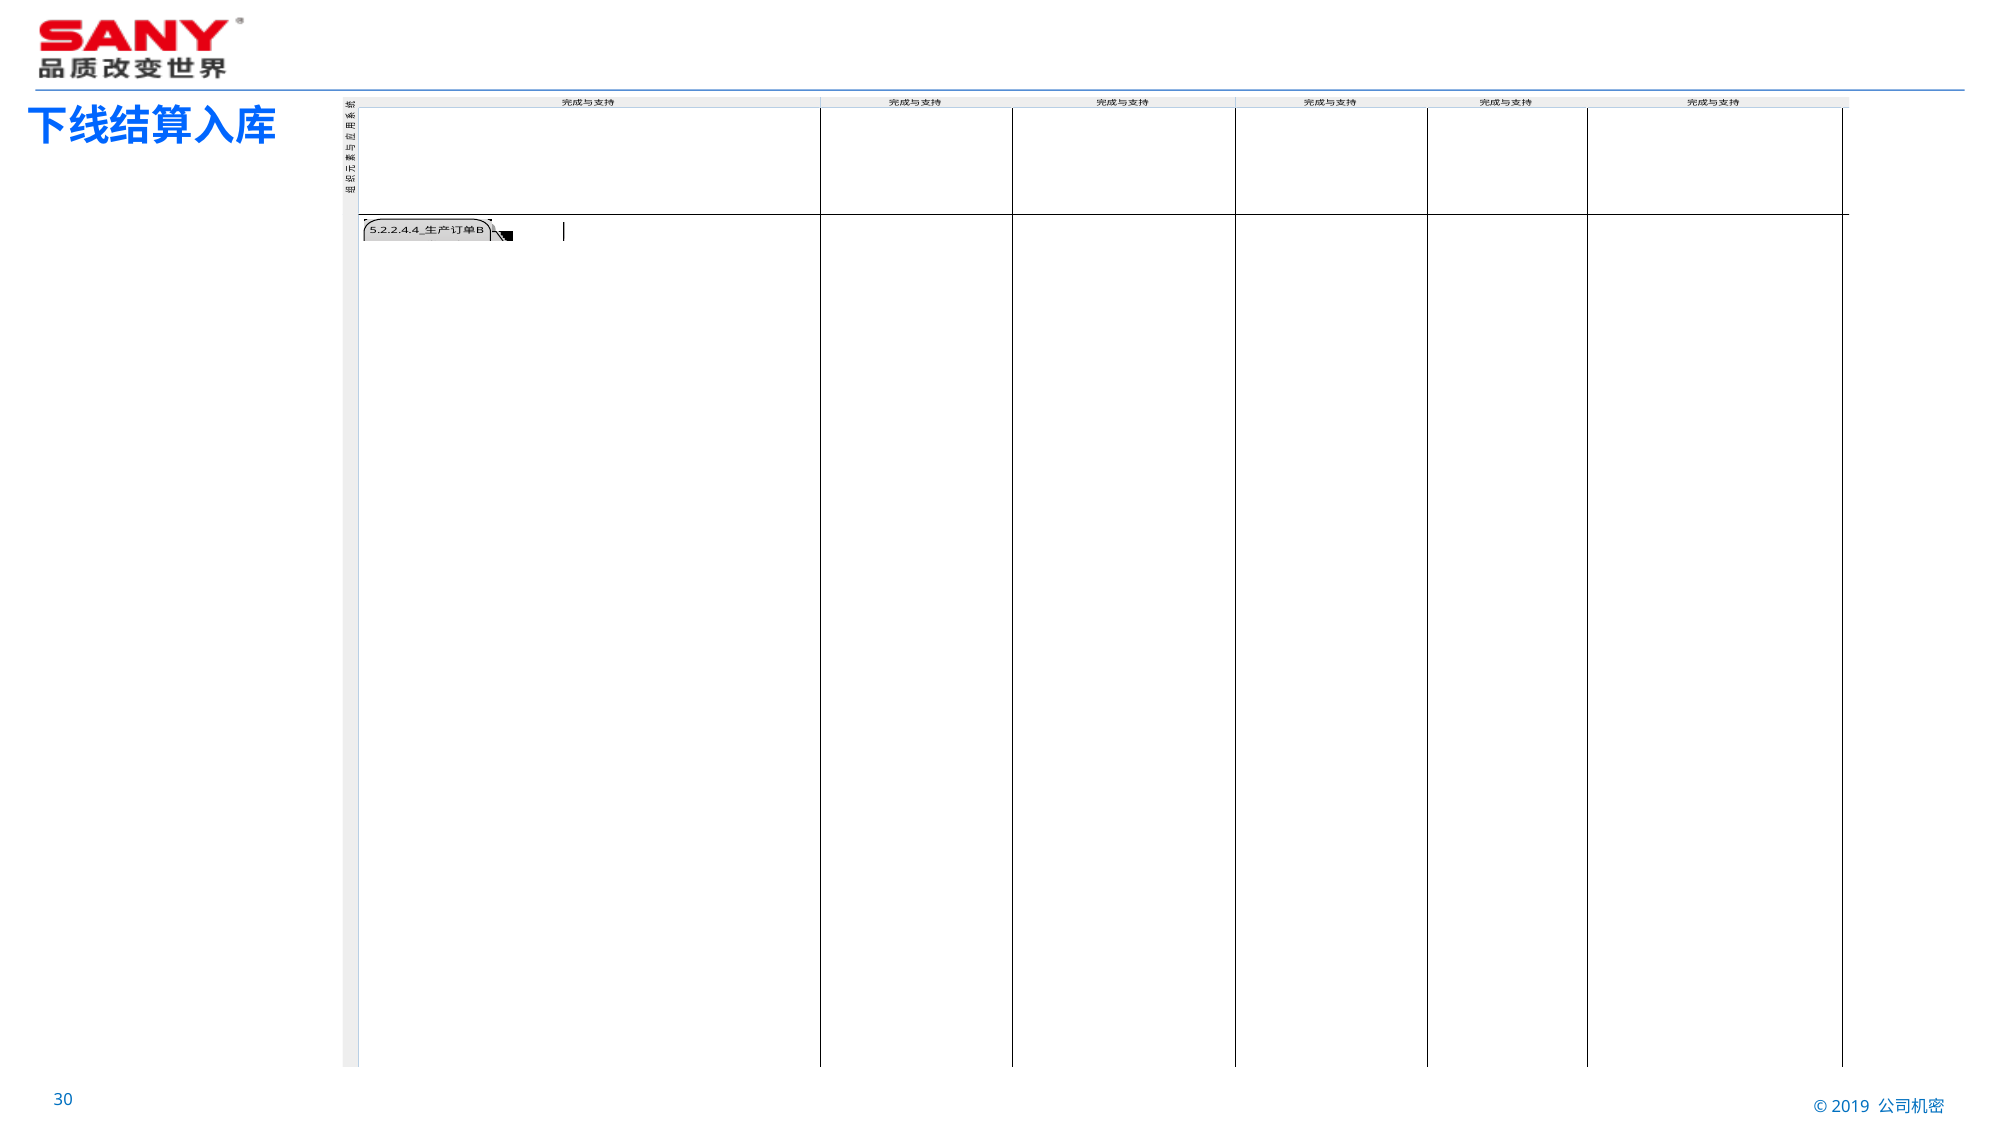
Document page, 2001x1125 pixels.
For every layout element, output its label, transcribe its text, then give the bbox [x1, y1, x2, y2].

picture [38, 8, 264, 89]
picture [342, 97, 1850, 1067]
title 下线结算入库 [14, 97, 298, 171]
